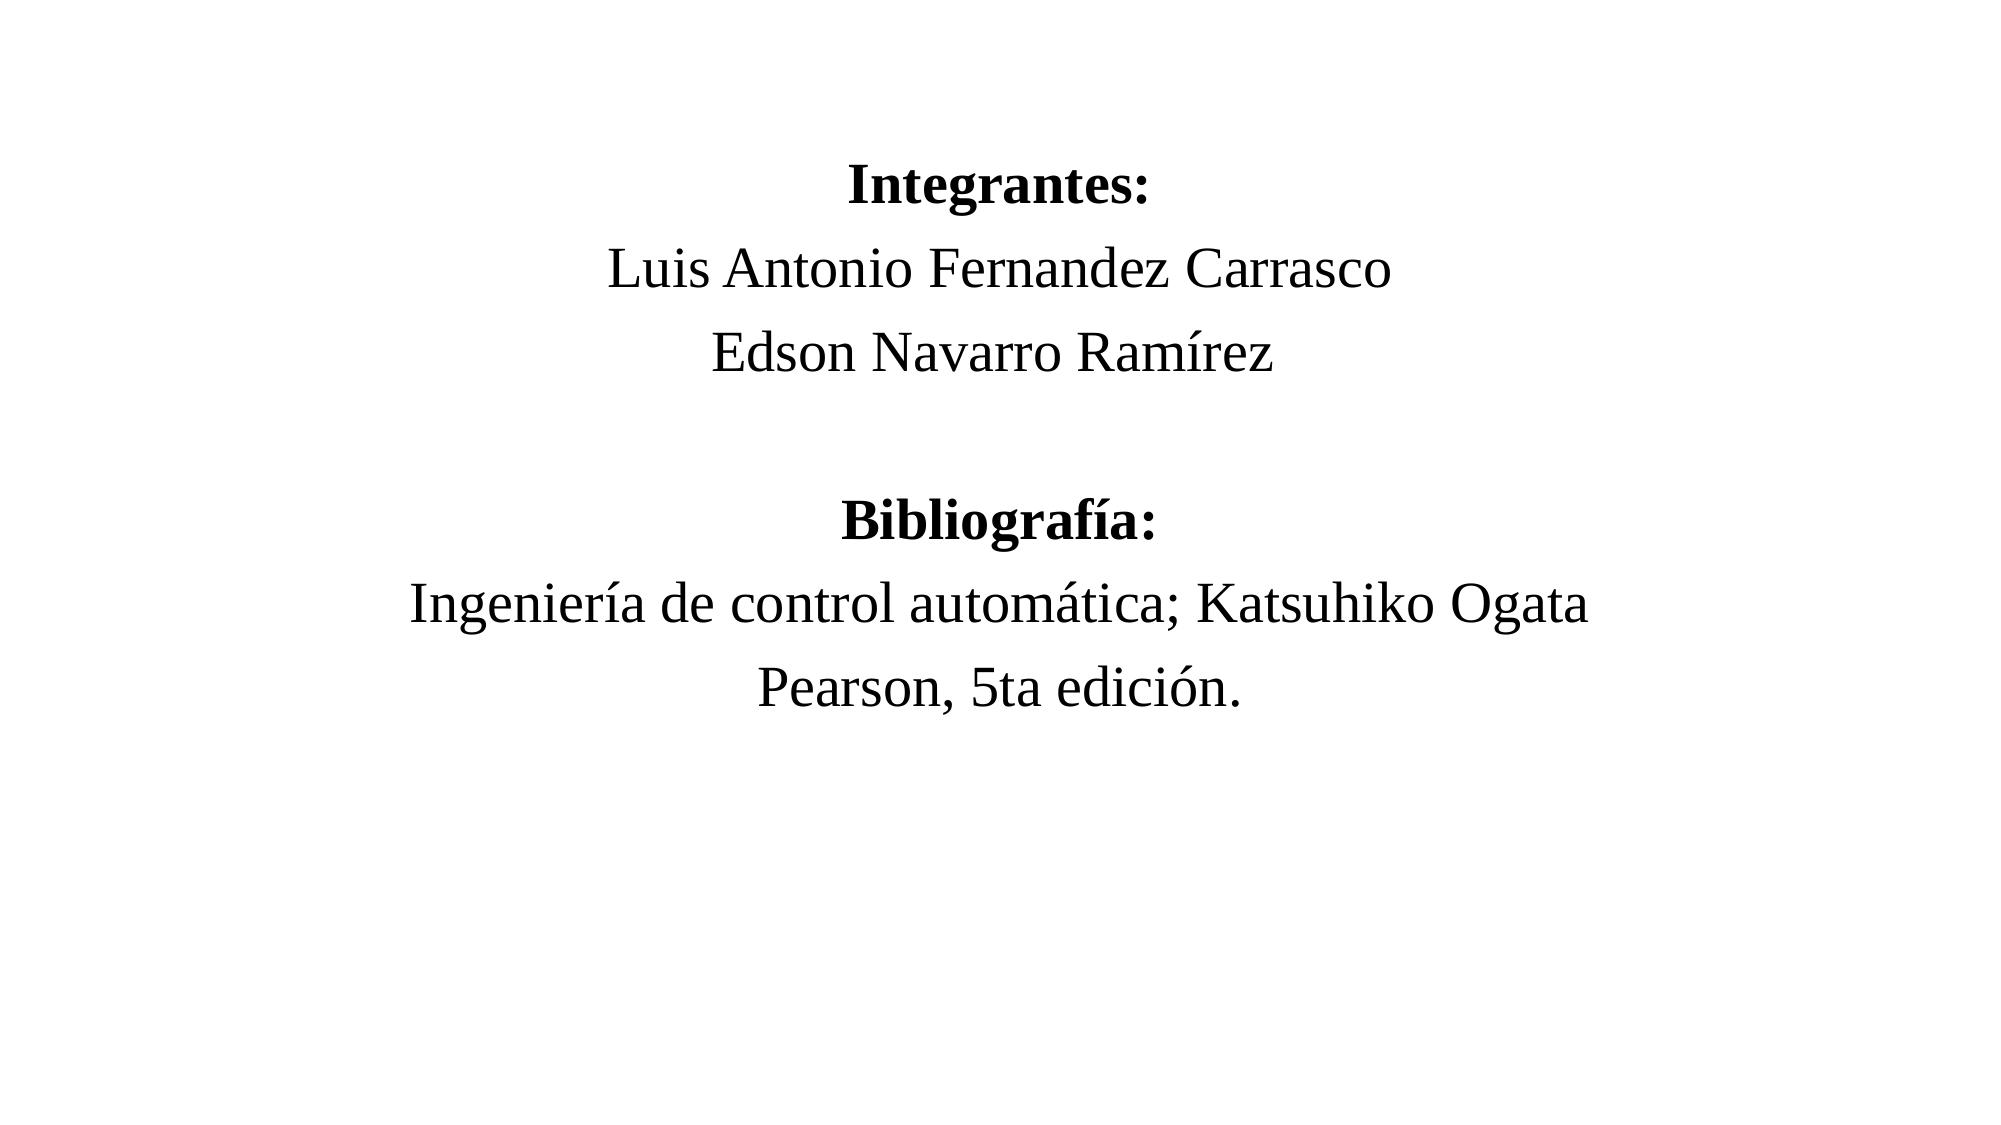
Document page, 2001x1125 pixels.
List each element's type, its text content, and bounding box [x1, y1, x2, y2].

list Integrantes: Luis Antonio Fernandez Carrasco Edson Navarro Ramírez Bibliografía: Ingeniería de control automática; Katsuhiko Ogata Pearson, 5ta edición. [137, 55, 1863, 1014]
